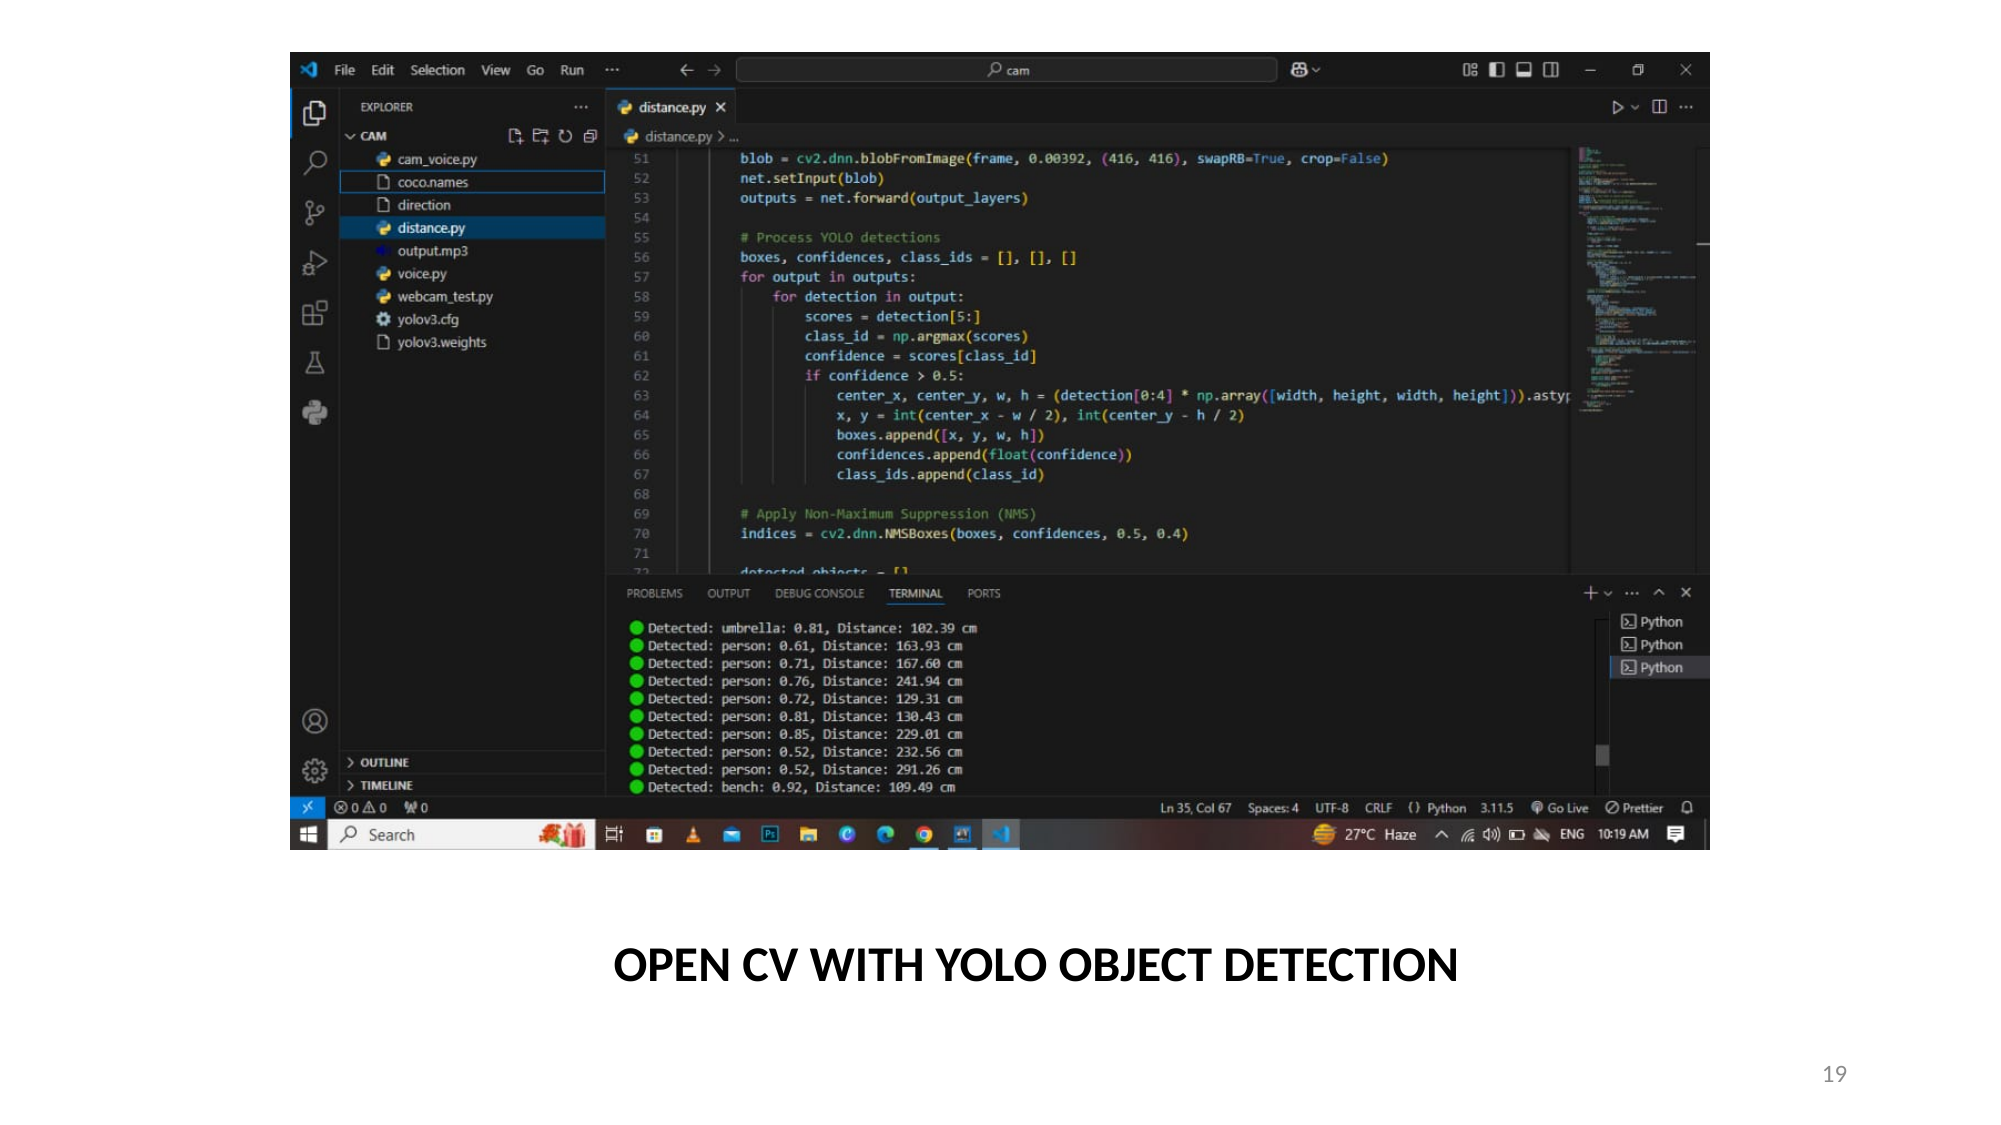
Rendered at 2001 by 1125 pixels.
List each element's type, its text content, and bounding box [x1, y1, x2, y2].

picture [290, 52, 1710, 850]
text_box OPEN CV WITH YOLO OBJECT DETECTION [536, 893, 1537, 999]
slide_number 19 [1412, 1042, 1863, 1103]
